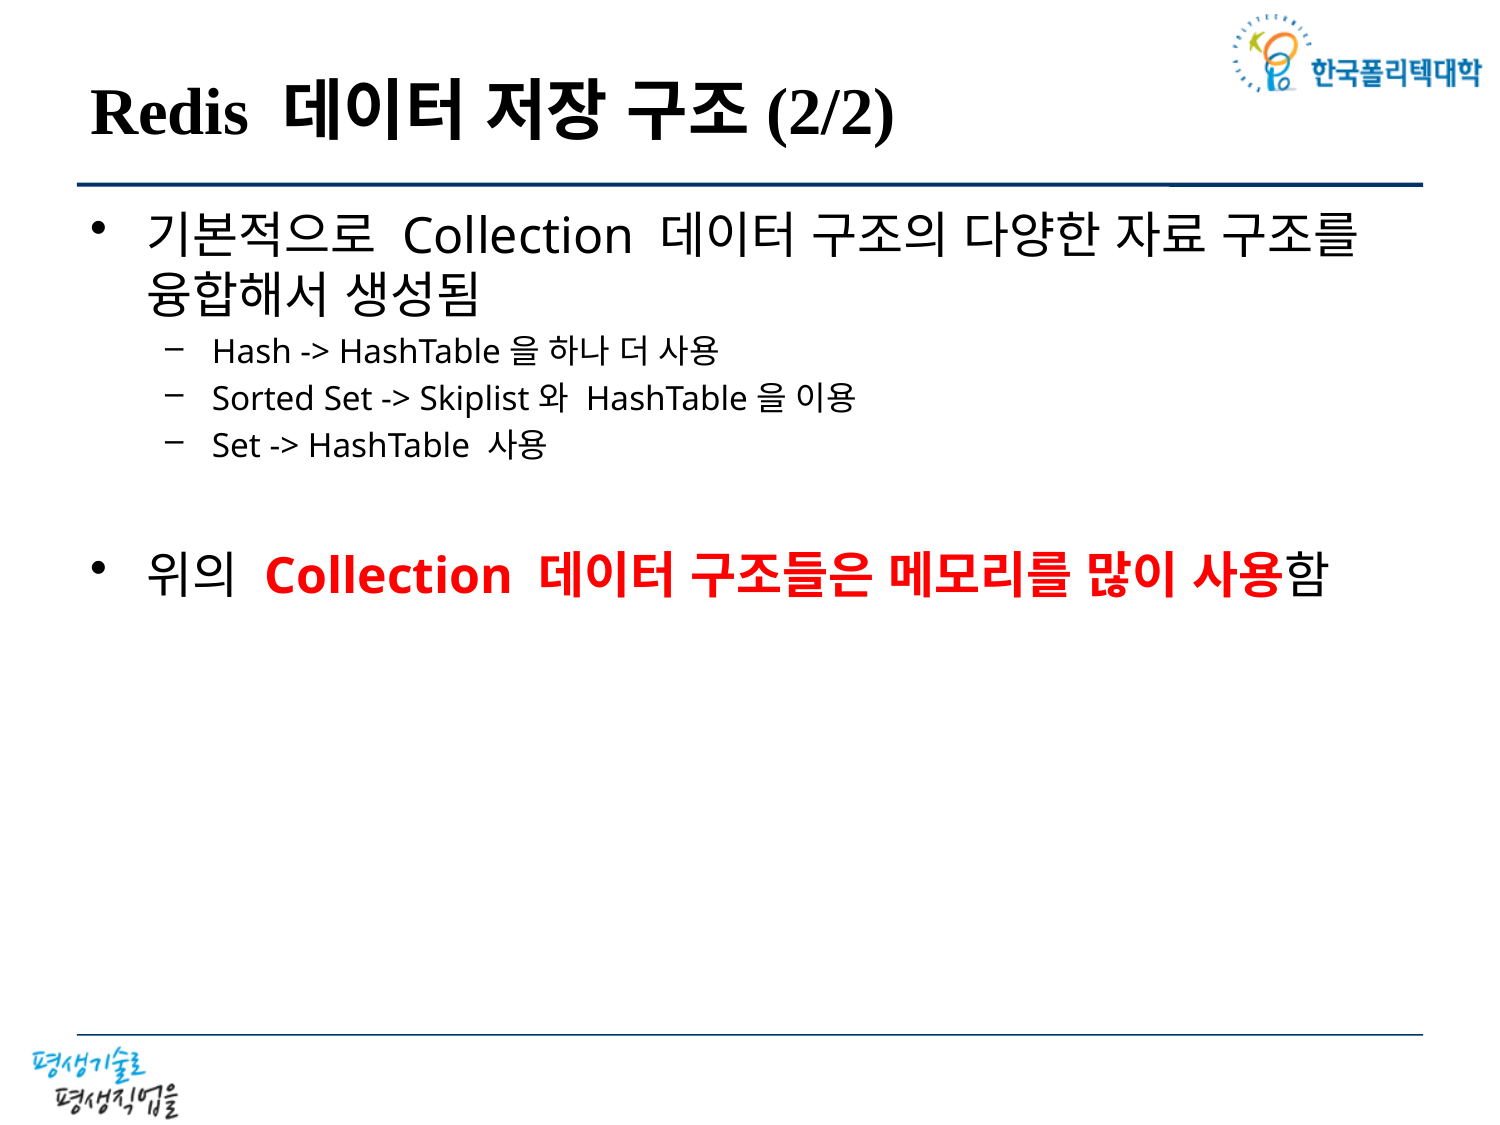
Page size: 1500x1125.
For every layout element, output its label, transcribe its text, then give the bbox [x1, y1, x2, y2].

picture [17, 1039, 227, 1122]
list 기본적으로 Collection 데이터 구조의 다양한 자료 구조를 융합해서 생성됨 Hash -> HashTable을 하나 더 사용 Sorted Set -> Skiplist와 HashTable을 이용 Set -> HashTable 사용 위의 Collection 데이터 구조들은 메모리를 많이 사용함 [75, 196, 1424, 1005]
picture [1226, 5, 1489, 102]
title Redis 데이터 저장 구조(2/2) [75, 42, 1425, 173]
